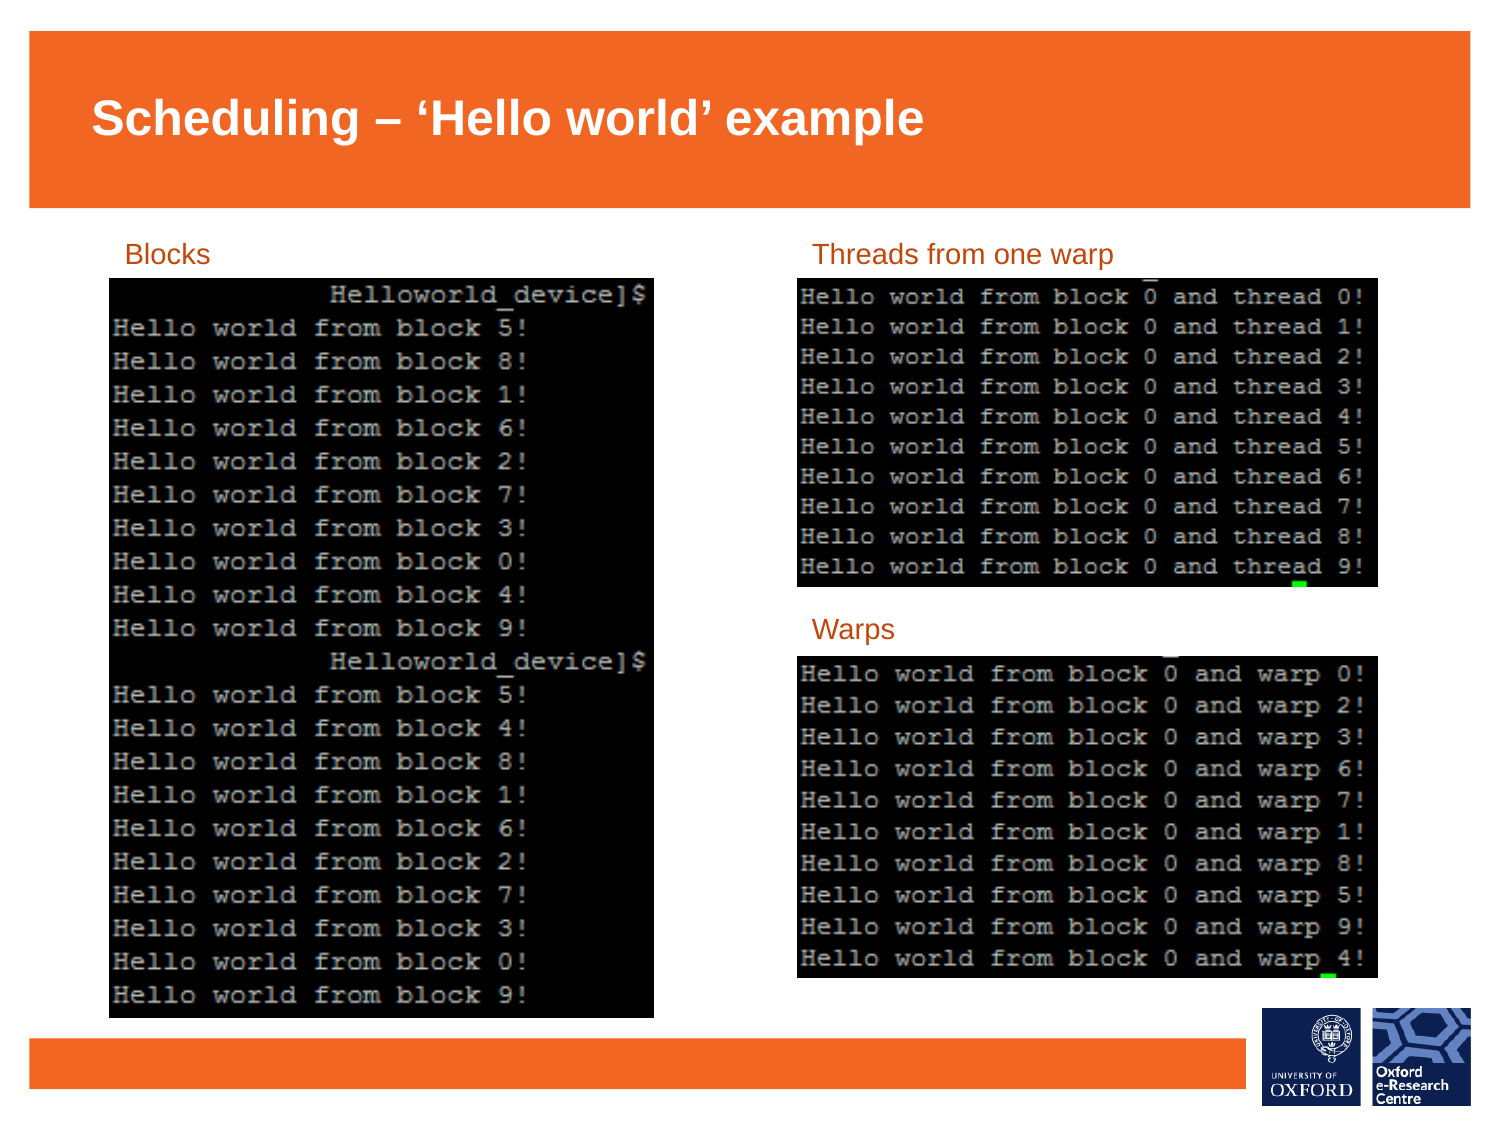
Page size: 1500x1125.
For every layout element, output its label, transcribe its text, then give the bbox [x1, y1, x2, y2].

text_box Threads from one warp [797, 228, 1291, 277]
picture [796, 656, 1379, 979]
text_box Warps [797, 602, 1291, 653]
picture [109, 278, 654, 1019]
text_box Scheduling – ‘Hello world’ example [76, 78, 1235, 153]
picture [796, 278, 1379, 587]
text_box Blocks [109, 228, 604, 278]
picture [1262, 1008, 1471, 1106]
